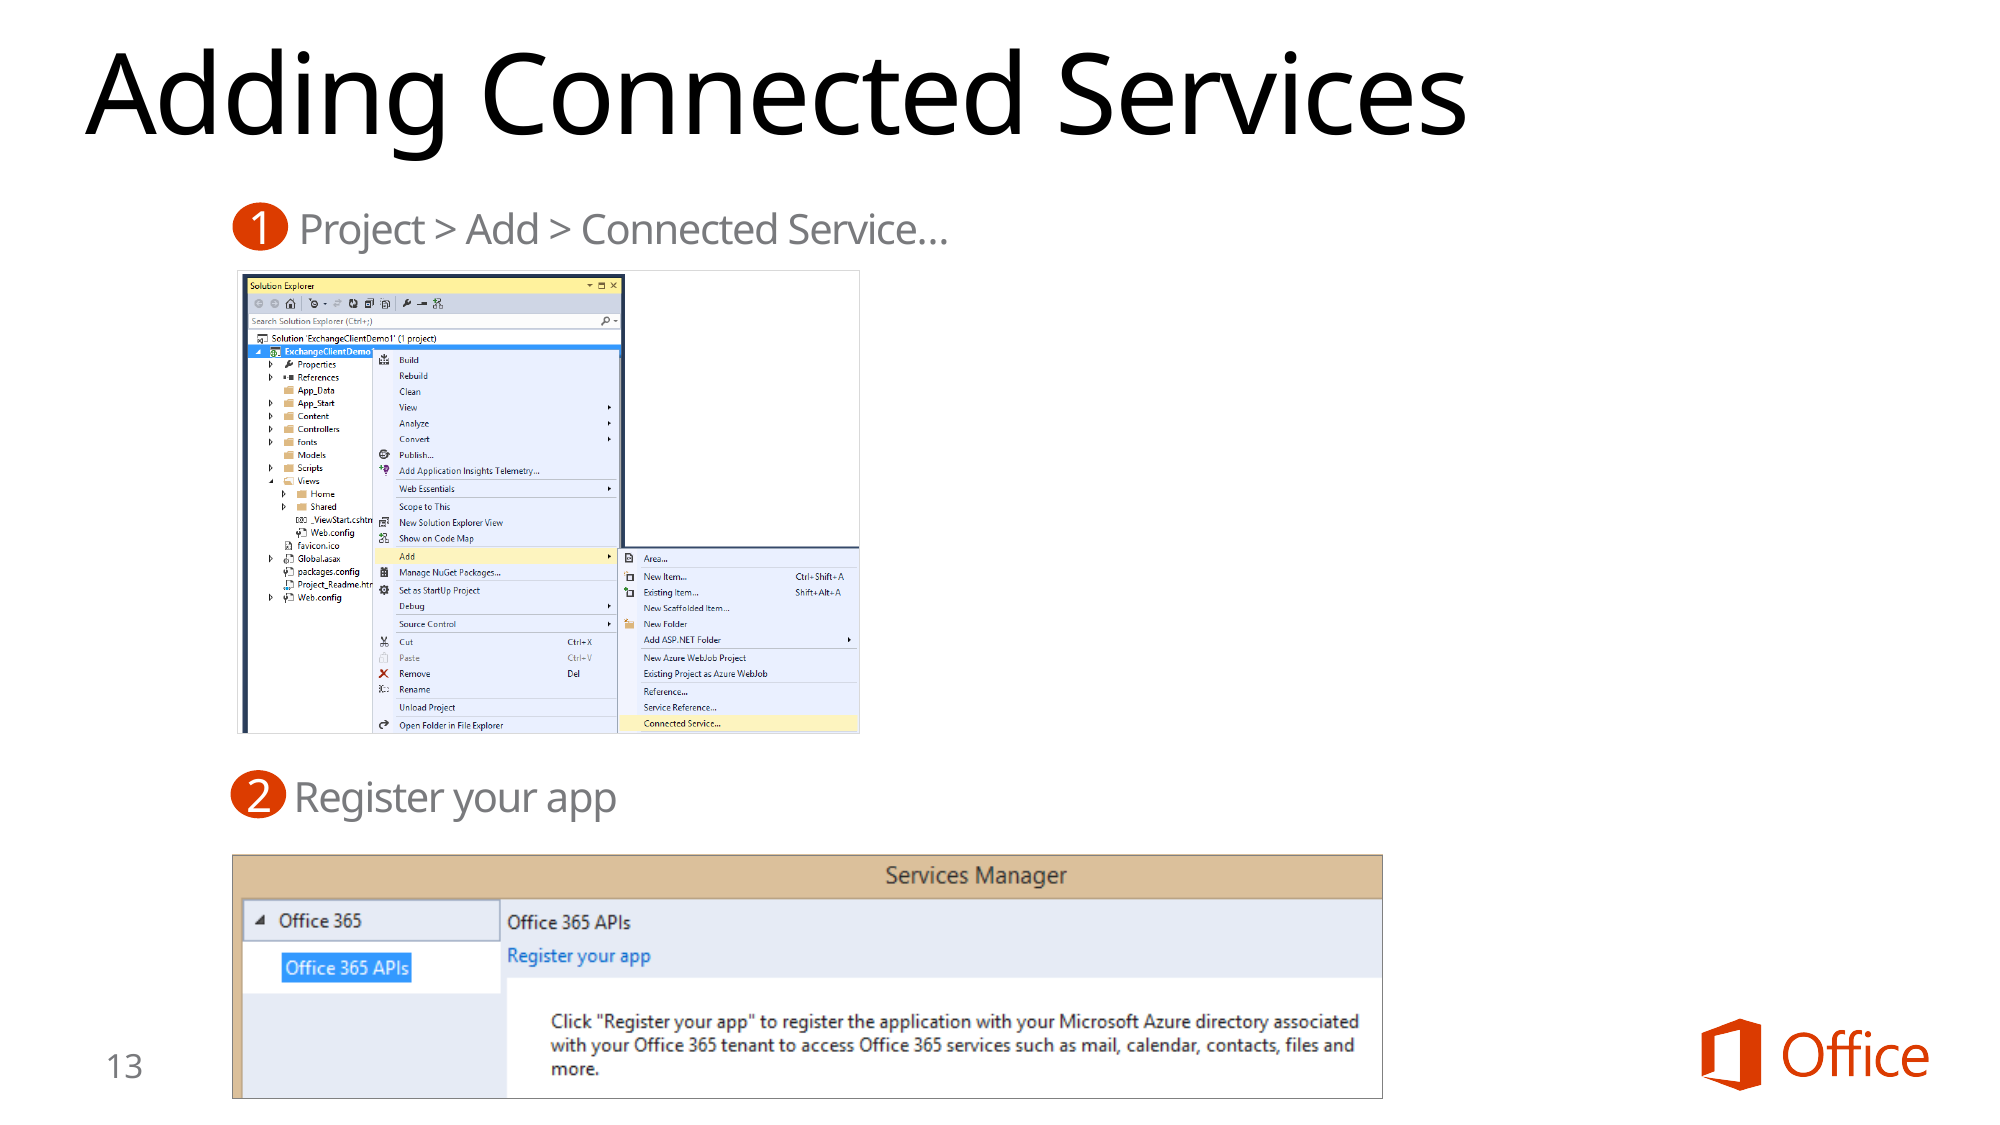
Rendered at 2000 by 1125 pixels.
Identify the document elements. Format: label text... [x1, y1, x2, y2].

text_box Register your app [293, 770, 618, 821]
slide_number 13 [85, 1049, 178, 1086]
picture [232, 854, 1383, 1099]
text_box Project > Add > Connected Service… [298, 202, 950, 253]
picture [237, 270, 860, 734]
title Adding Connected Services [85, 37, 1914, 161]
text_box 1 [231, 201, 289, 252]
text_box 2 [229, 769, 287, 820]
picture [1670, 987, 1960, 1122]
